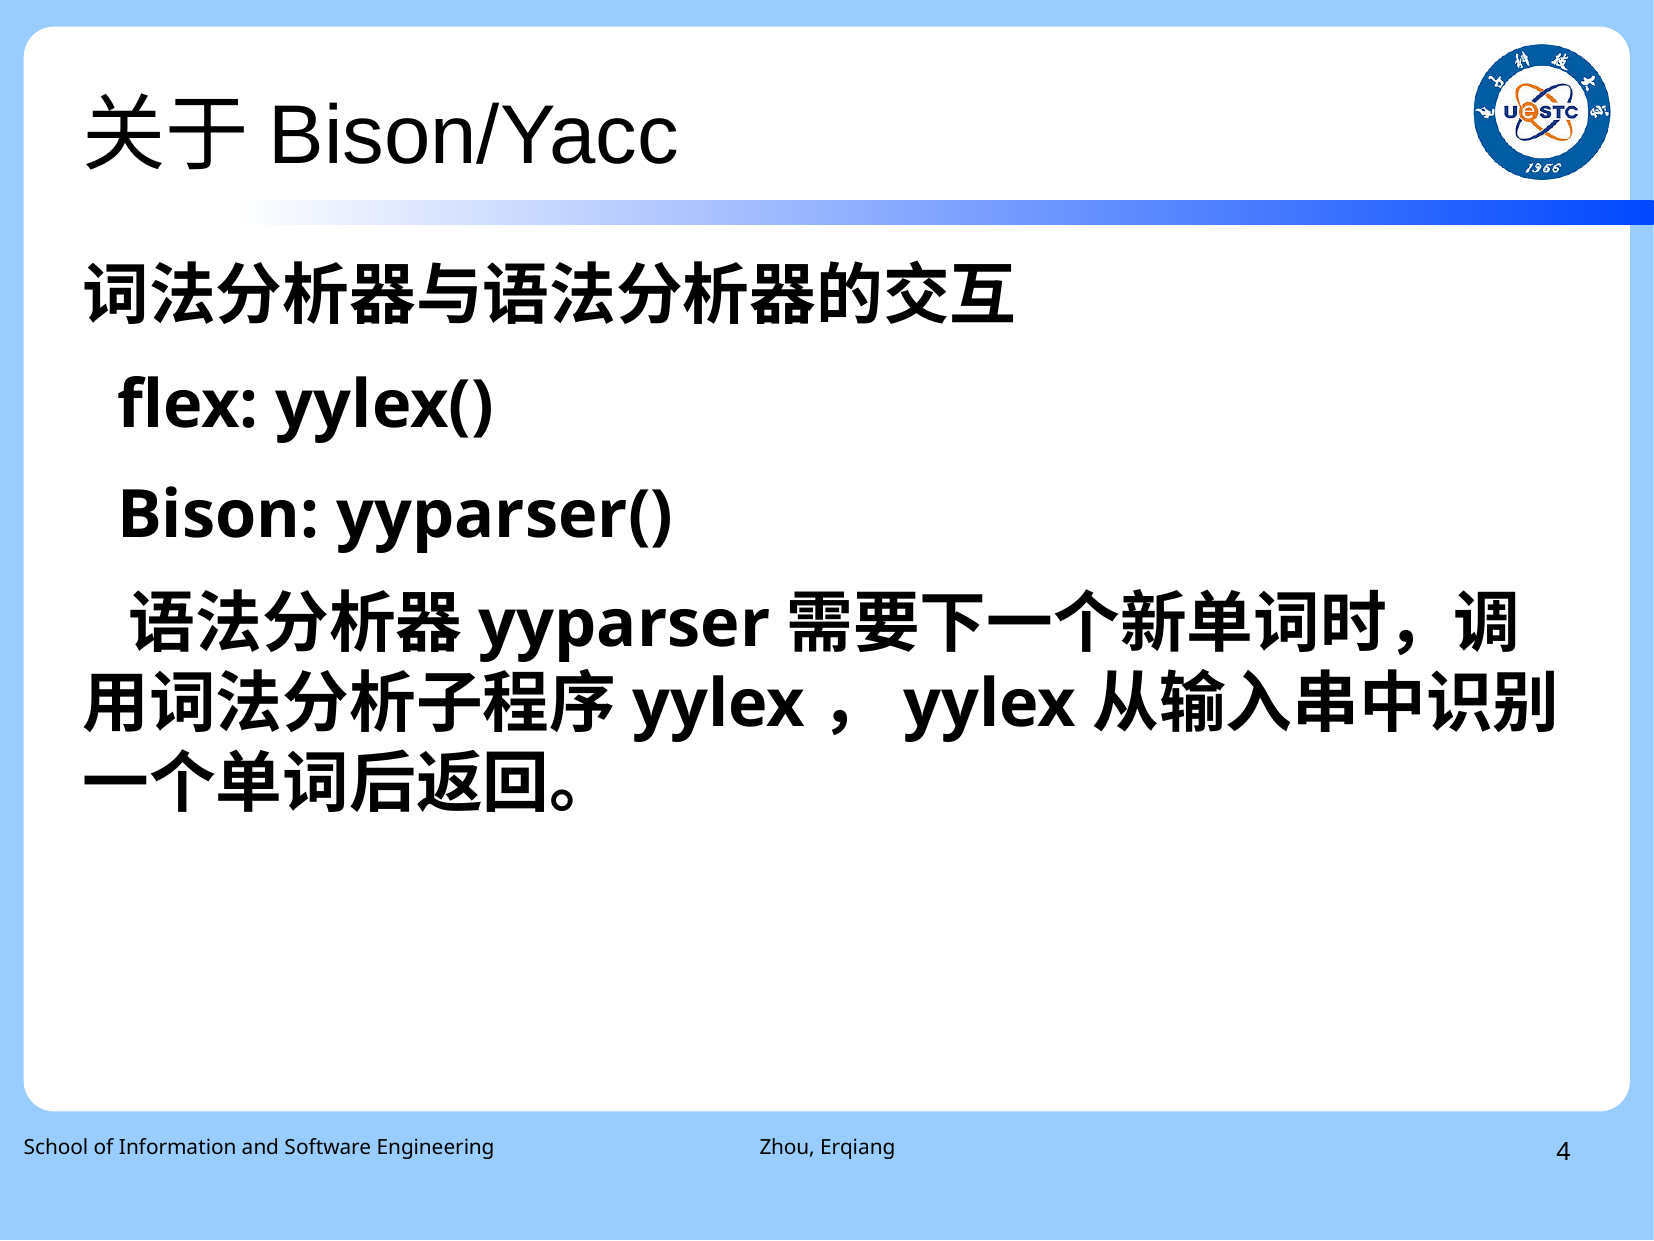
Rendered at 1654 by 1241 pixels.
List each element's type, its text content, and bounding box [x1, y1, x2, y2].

text_box Zhou, Erqiang [565, 1129, 1090, 1215]
picture [1464, 35, 1619, 189]
list 词法分析器与语法分析器的交互 flex: yylex() Bison: yyparser() 语法分析器yyparser需要下一个新单词时，调用词法分析子程序yylex，yylex从输入串中识别一个单词后返回。 [82, 247, 1571, 1073]
text_box [1185, 1129, 1571, 1215]
text_box School of Information and Software Engineering [23, 1129, 532, 1215]
title 关于Bison/Yacc [82, 49, 1370, 201]
